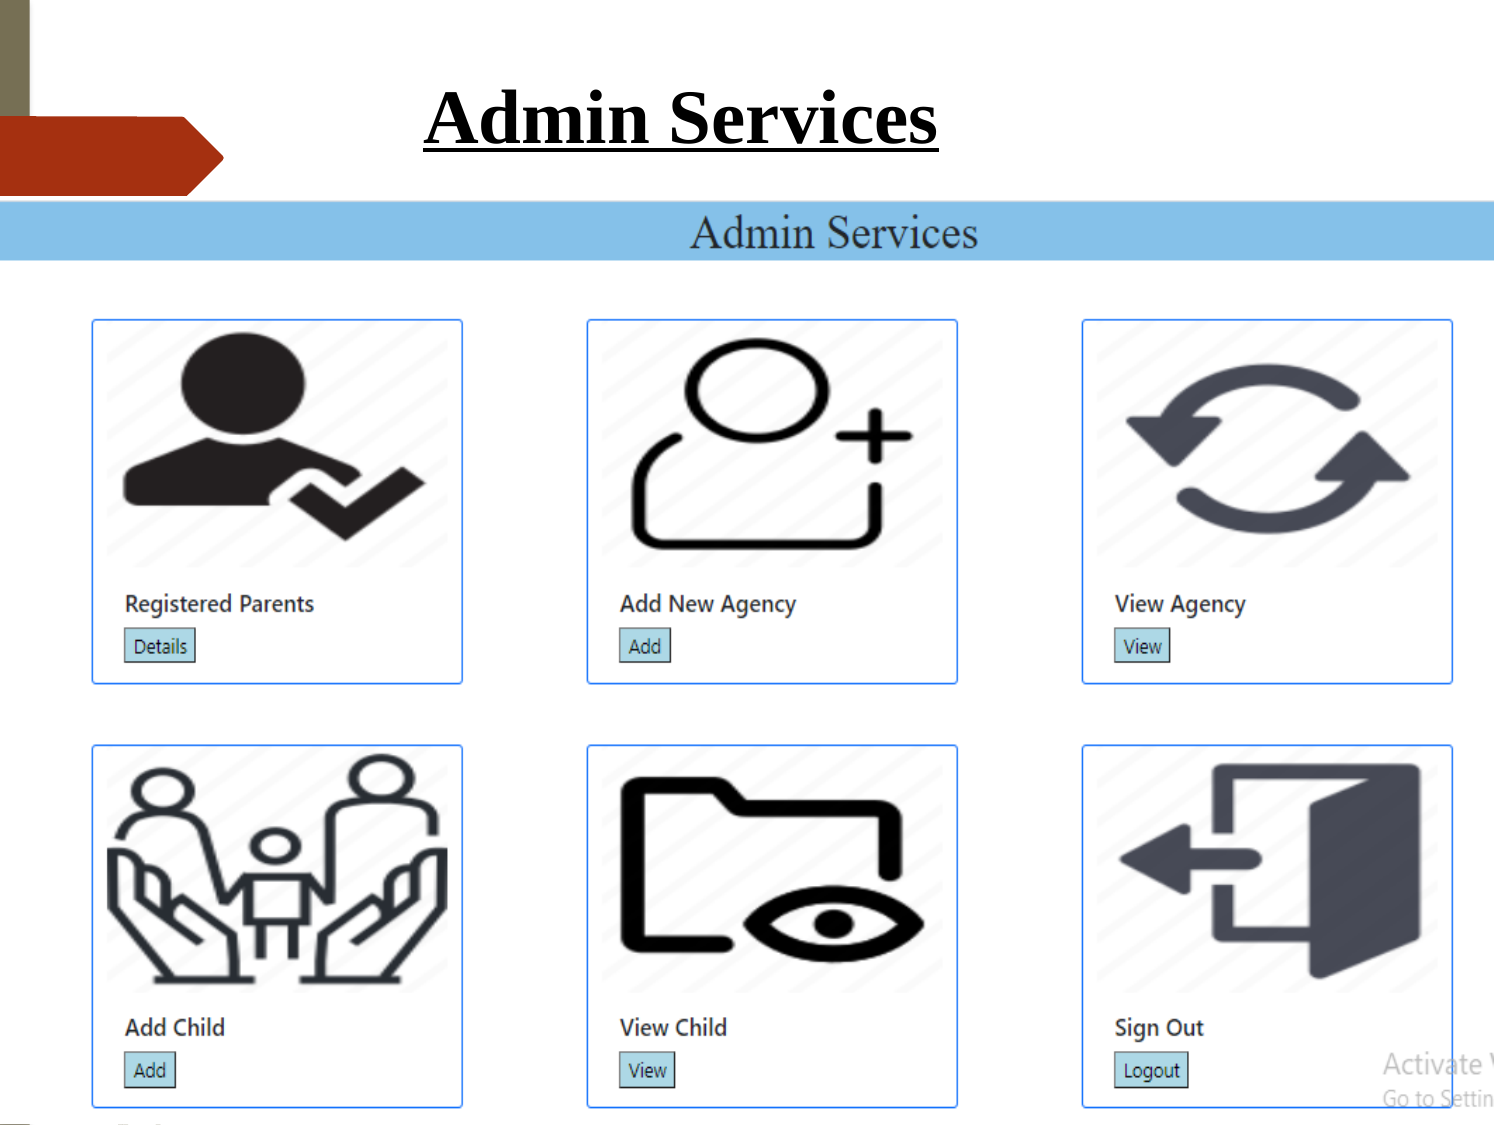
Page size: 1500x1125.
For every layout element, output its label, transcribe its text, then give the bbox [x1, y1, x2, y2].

picture [0, 196, 1494, 1124]
text_box Admin Services [408, 59, 1415, 177]
